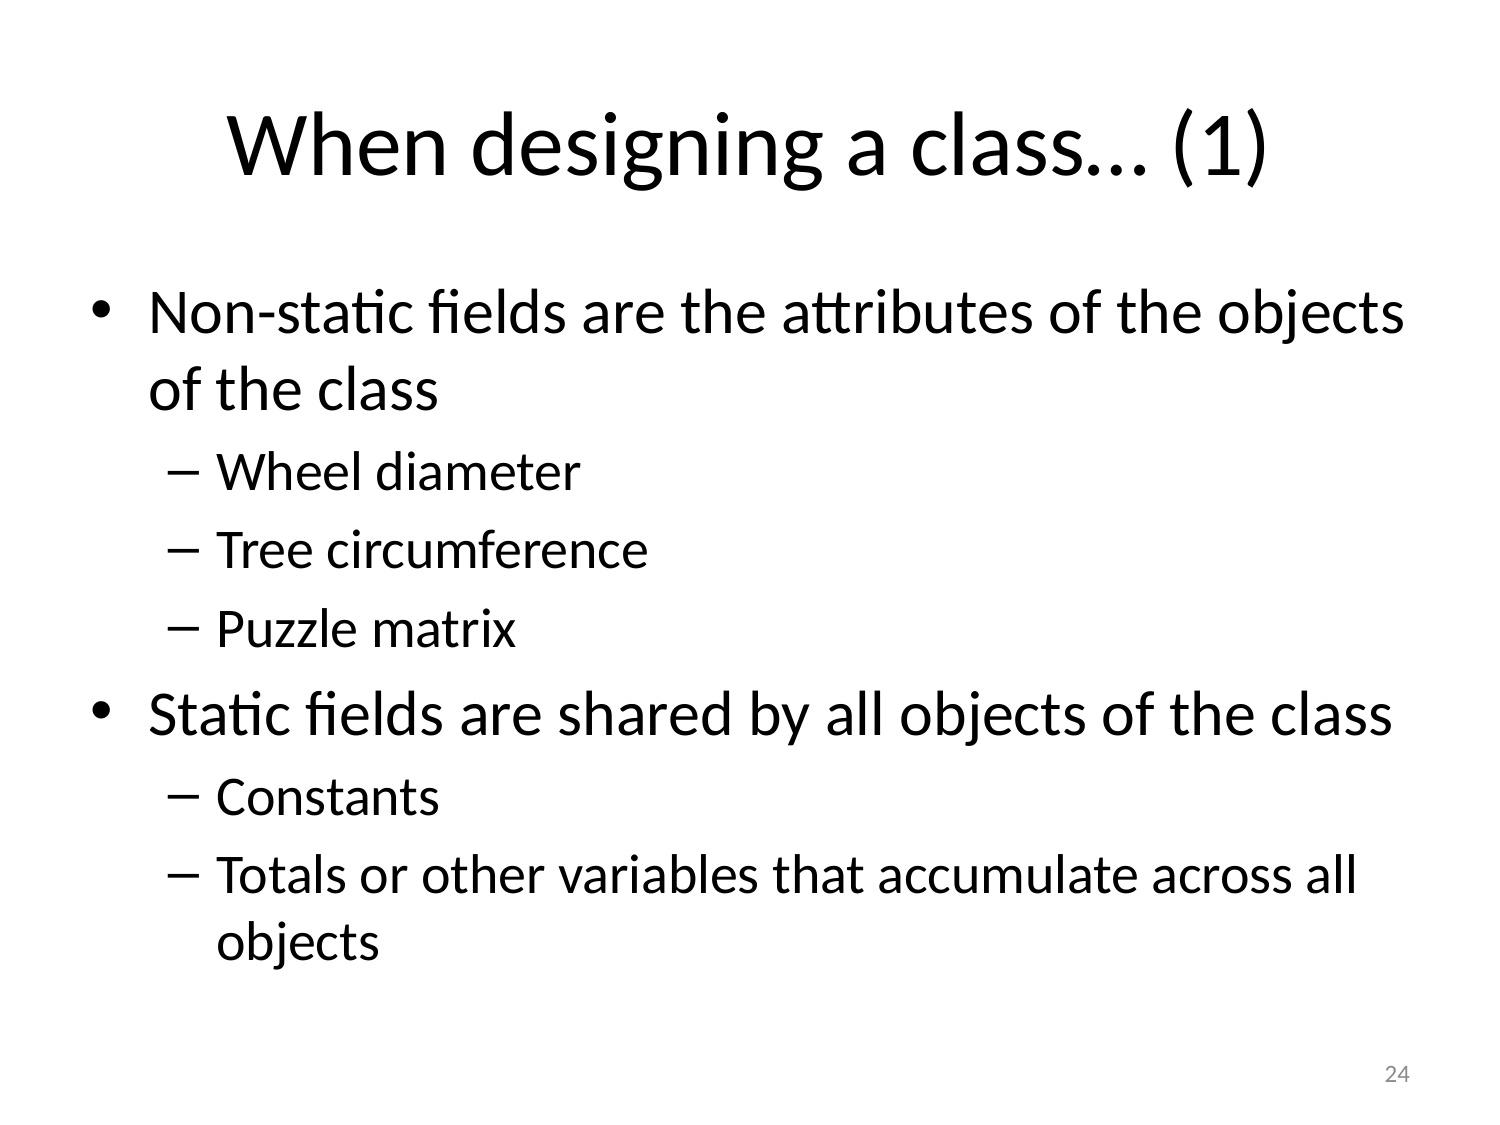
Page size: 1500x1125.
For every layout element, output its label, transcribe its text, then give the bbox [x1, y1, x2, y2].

title When designing a class… (1) [75, 45, 1425, 233]
slide_number 24 [1074, 1042, 1425, 1103]
list Non-static fields are the attributes of the objects of the class Wheel diameter Tree circumference Puzzle matrix Static fields are shared by all objects of the class Constants Totals or other variables that accumulate across all objects [75, 262, 1425, 1005]
